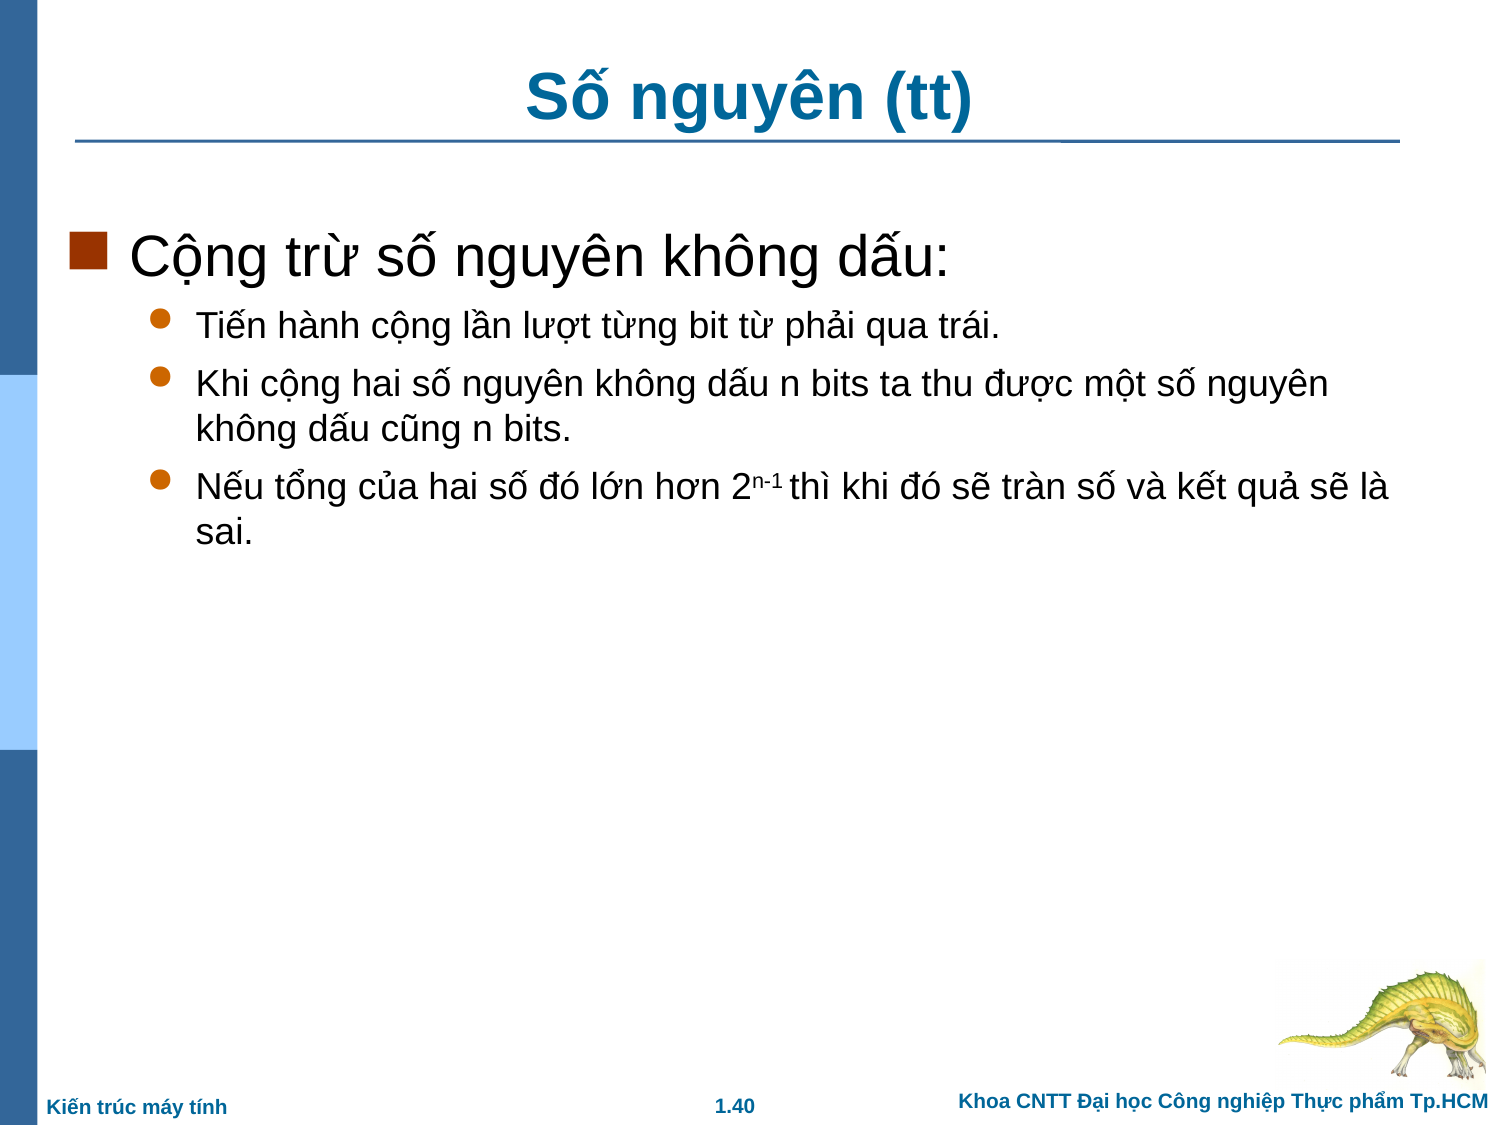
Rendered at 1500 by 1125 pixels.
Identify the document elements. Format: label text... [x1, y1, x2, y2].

title Số nguyên (tt) [75, 45, 1425, 141]
picture [1275, 959, 1486, 1090]
list Cộng trừ số nguyên không dấu: Tiến hành cộng lần lượt từng bit từ phải qua trái. Khi cộng hai số nguyên không dấu n bits ta thu được một số nguyên không dấu cũng n bits. Nếu tổng của hai số đó lớn hơn 2n-1 thì khi đó sẽ tràn số và kết quả sẽ là sai. [58, 210, 1438, 1059]
